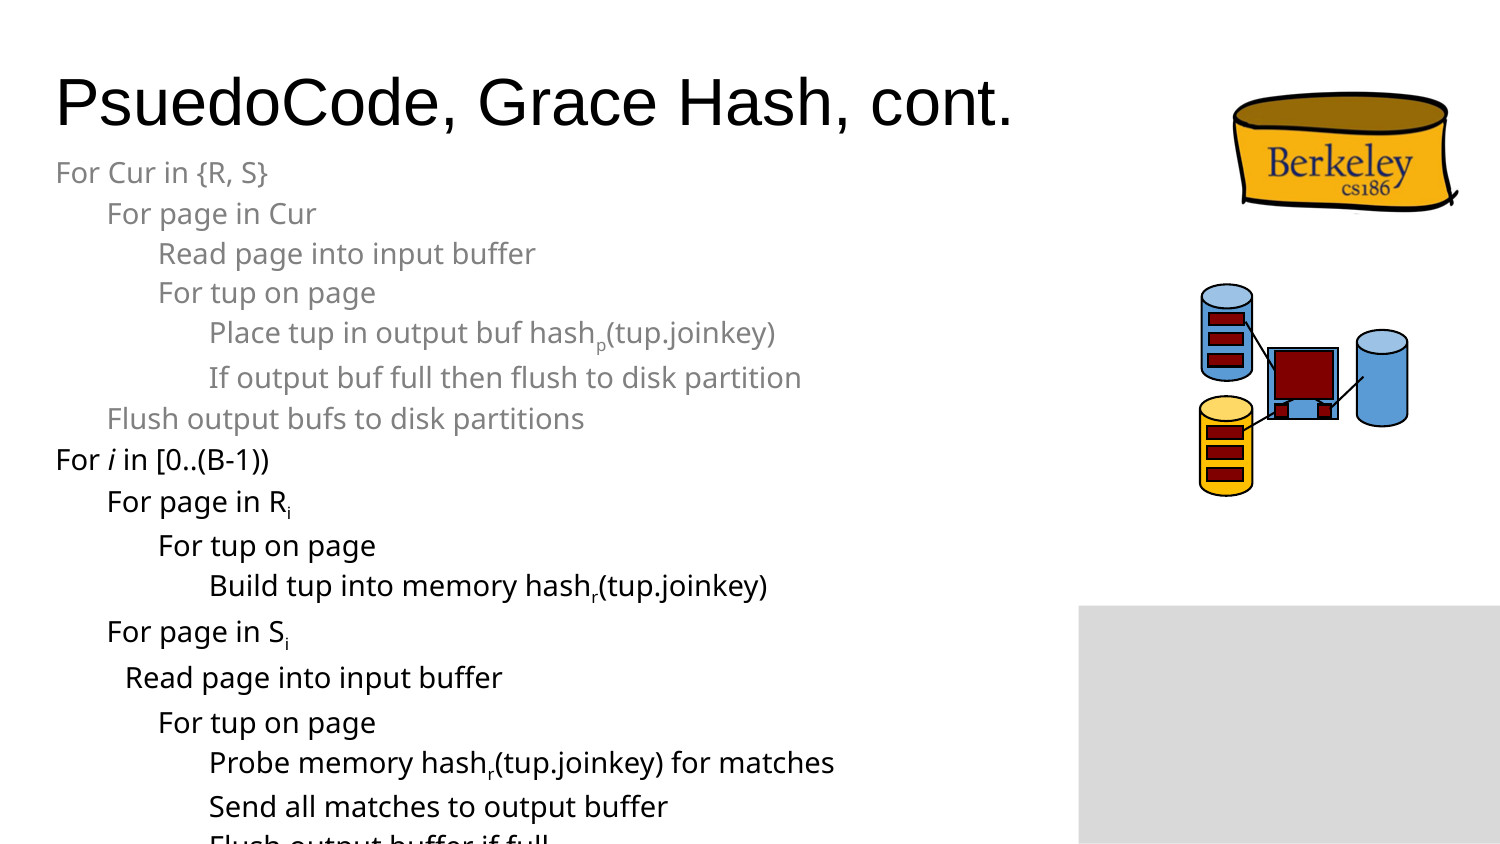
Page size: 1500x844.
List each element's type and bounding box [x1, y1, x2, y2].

title [40, 51, 1275, 146]
list [40, 146, 1463, 844]
picture [1275, 89, 1459, 146]
text_box [1199, 284, 1408, 496]
